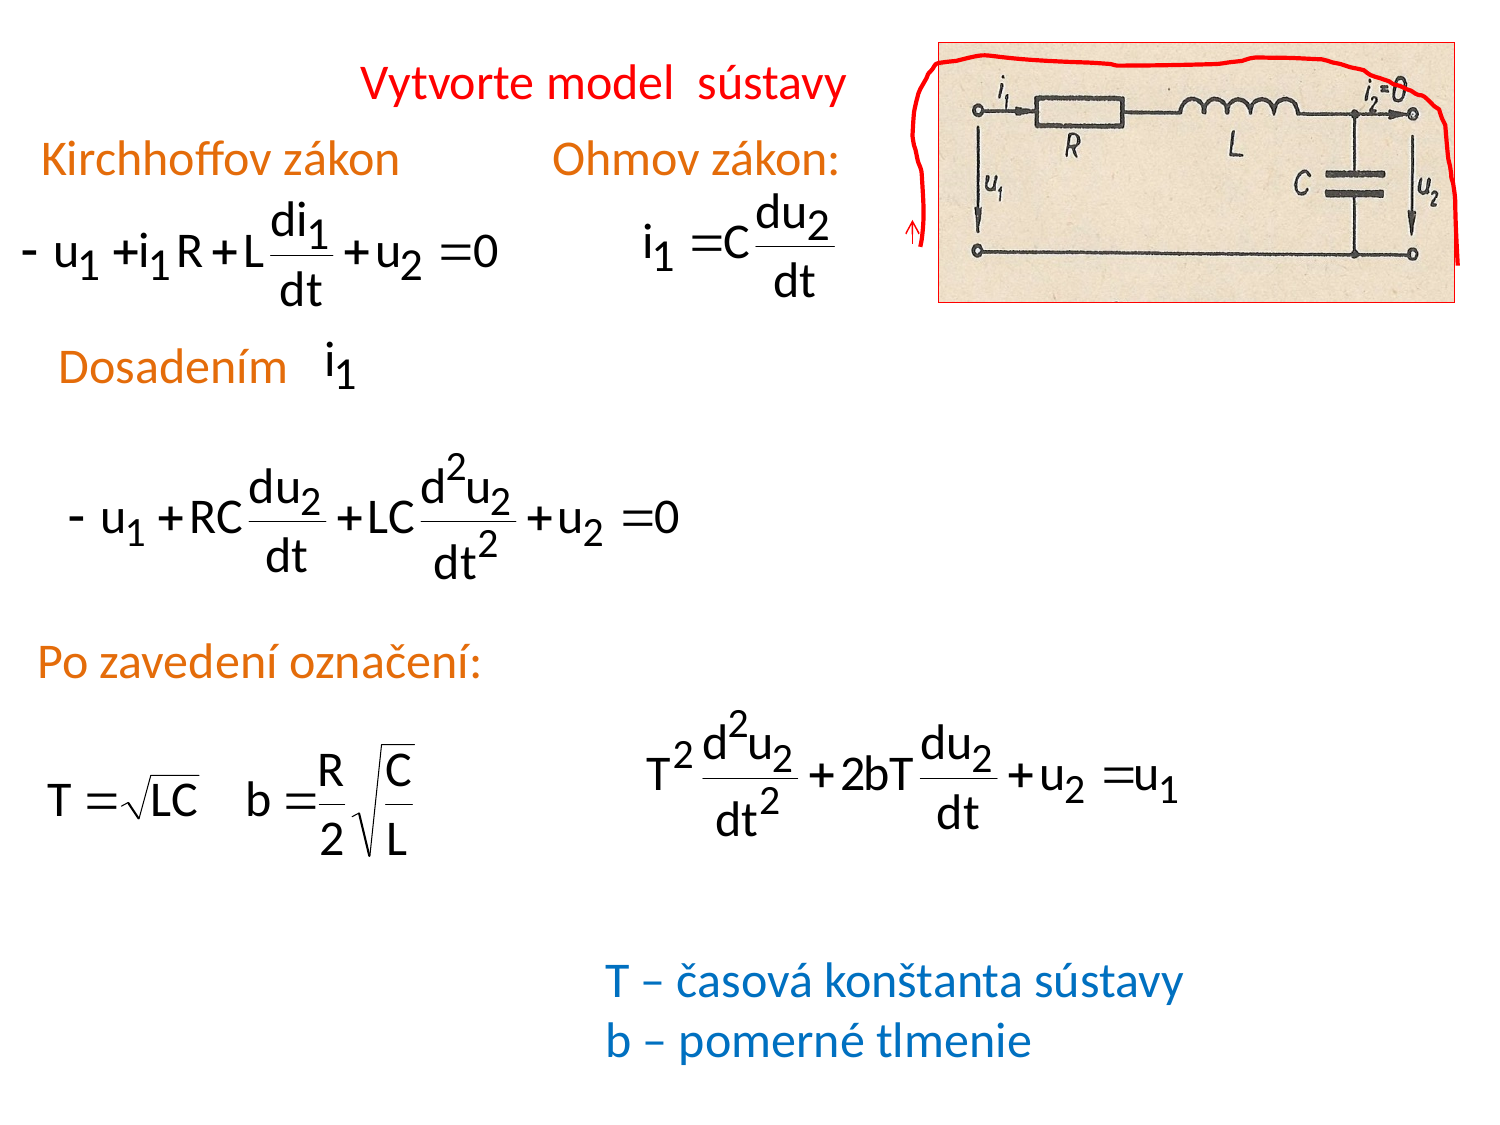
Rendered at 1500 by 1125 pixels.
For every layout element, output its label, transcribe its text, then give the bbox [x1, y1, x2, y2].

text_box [641, 185, 840, 303]
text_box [643, 701, 1182, 844]
text_box Dosadením [44, 326, 552, 401]
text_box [17, 194, 502, 312]
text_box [43, 739, 420, 863]
text_box Vytvorte model sústavy [346, 41, 937, 117]
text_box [323, 334, 359, 394]
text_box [64, 444, 685, 587]
text_box Kirchhoffov zákon [26, 118, 537, 193]
text_box Po zavedení označení: [23, 621, 661, 697]
text_box [910, 64, 933, 248]
text_box Ohmov zákon: [537, 118, 904, 193]
text_box T – časová konštanta sústavy b – pomerné tlmenie [590, 940, 1370, 1076]
picture [938, 42, 1455, 303]
